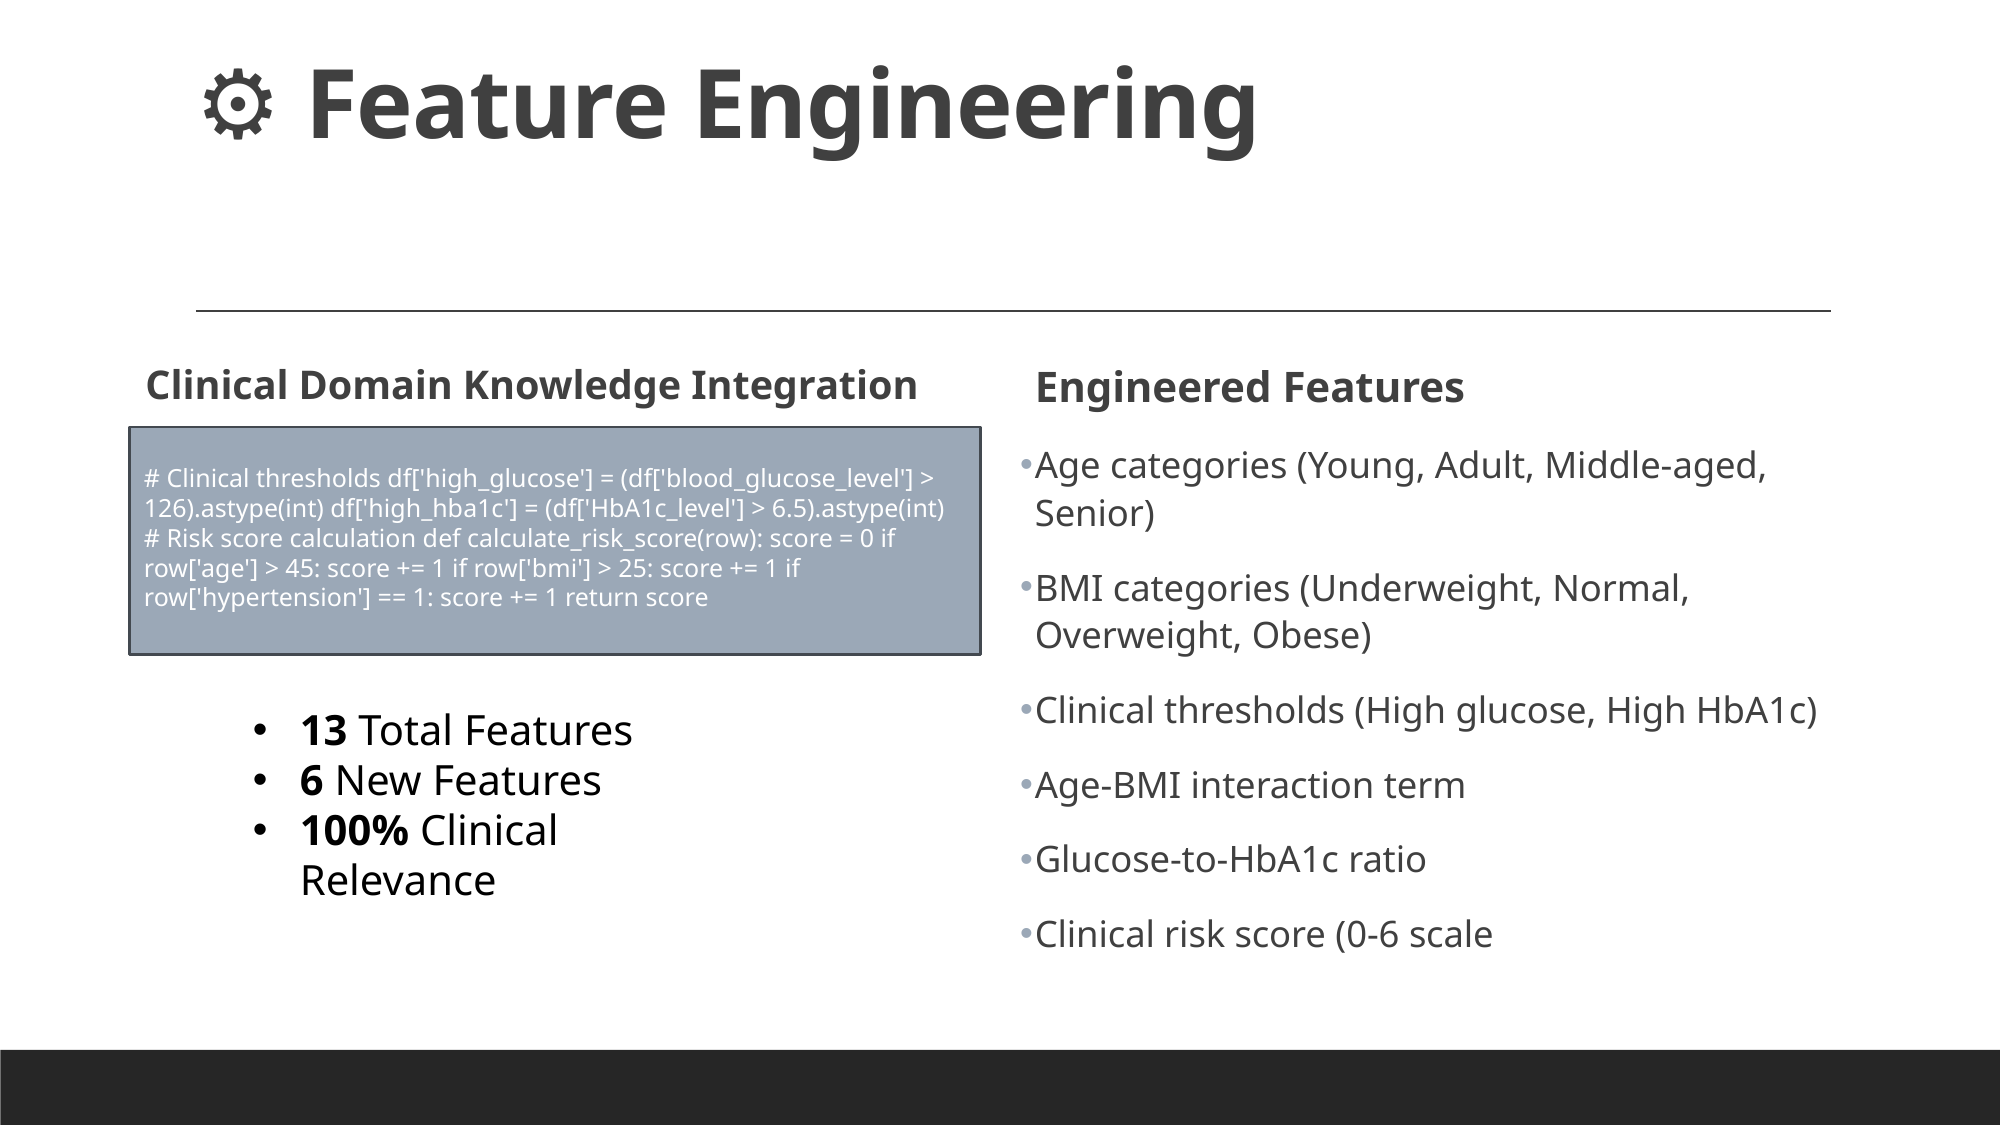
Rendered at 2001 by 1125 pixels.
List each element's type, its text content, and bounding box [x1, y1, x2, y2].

text_box 13 Total Features 6 New Features 100% Clinical Relevance [238, 696, 769, 912]
list Clinical Domain Knowledge Integration [129, 347, 1000, 963]
text_box # Clinical thresholds df['high_glucose'] = (df['blood_glucose_level'] > 126).astype(int) df['high_hba1c'] = (df['HbA1c_level'] > 6.5).astype(int) # Risk score calculation def calculate_risk_score(row): score = 0 if row['age'] > 45: score += 1 if row['bmi'] > 25: score += 1 if row['hypertension'] == 1: score += 1 return score [128, 426, 982, 656]
title ⚙️ Feature Engineering [180, 47, 1830, 282]
list Engineered Features Age categories (Young, Adult, Middle-aged, Senior) BMI categories (Underweight, Normal, Overweight, Obese) Clinical thresholds (High glucose, High HbA1c) Age-BMI interaction term Glucose-to-HbA1c ratio Clinical risk score (0-6 scale [1020, 347, 1871, 963]
